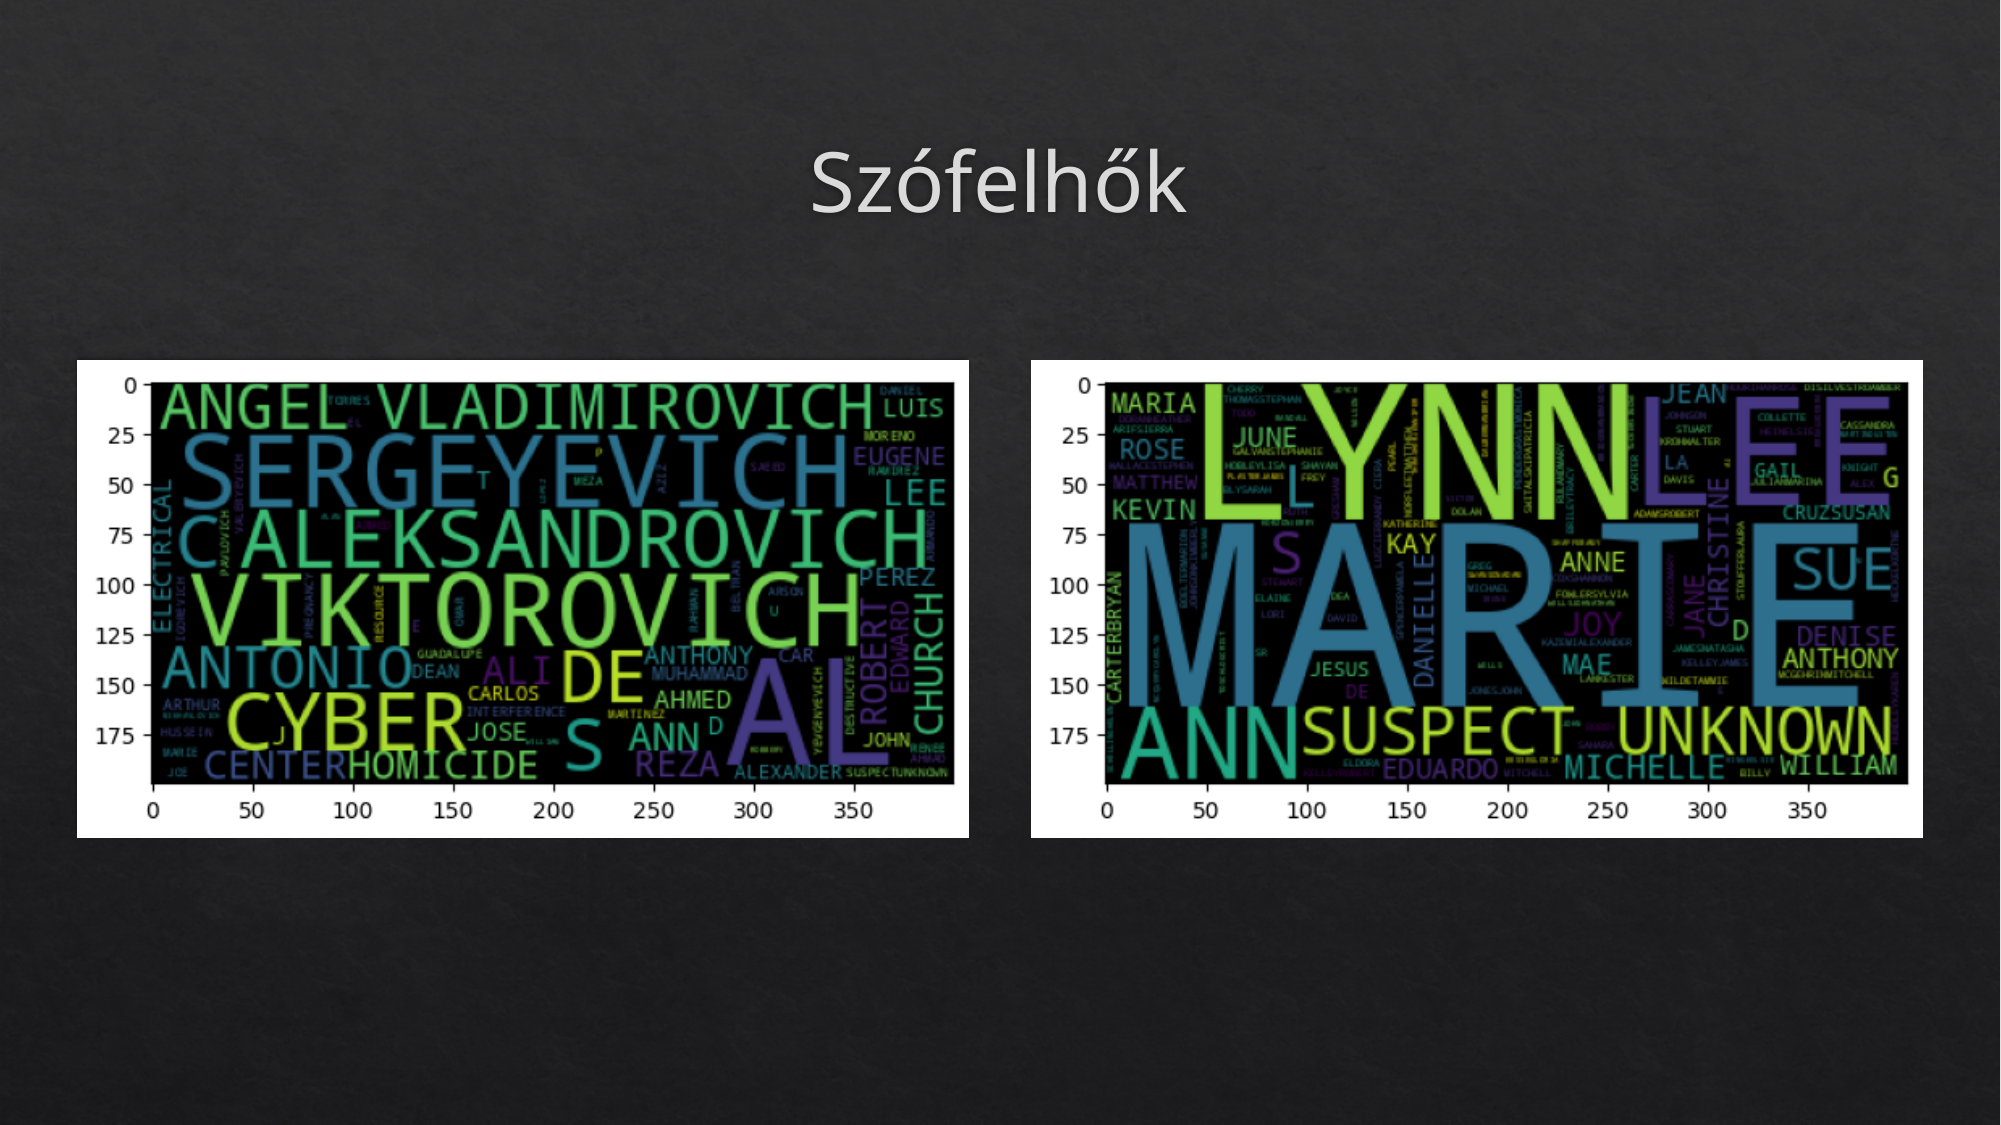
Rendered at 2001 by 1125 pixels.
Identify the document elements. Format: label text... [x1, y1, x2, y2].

title Szófelhők [149, 99, 1849, 260]
picture [1031, 359, 1923, 838]
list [77, 359, 969, 838]
